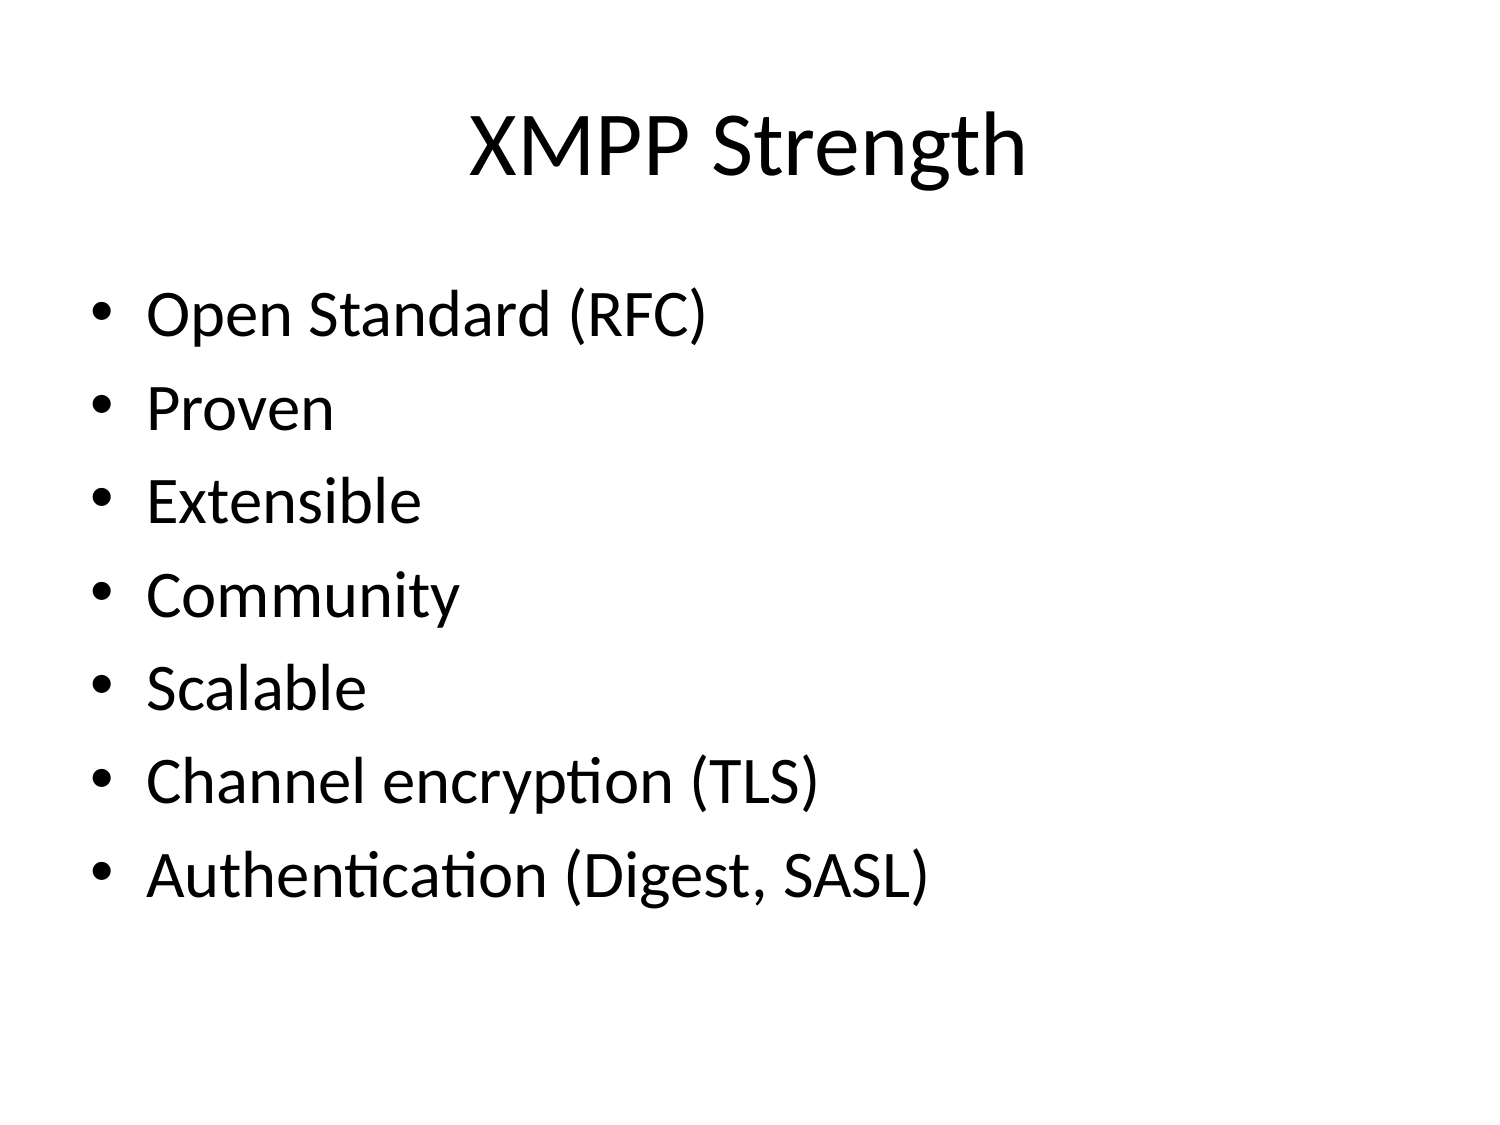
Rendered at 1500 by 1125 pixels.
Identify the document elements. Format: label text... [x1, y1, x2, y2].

list Open Standard (RFC) Proven Extensible Community Scalable Channel encryption (TLS) Authentication (Digest, SASL) [75, 262, 1425, 1005]
title XMPP Strength [75, 45, 1425, 233]
